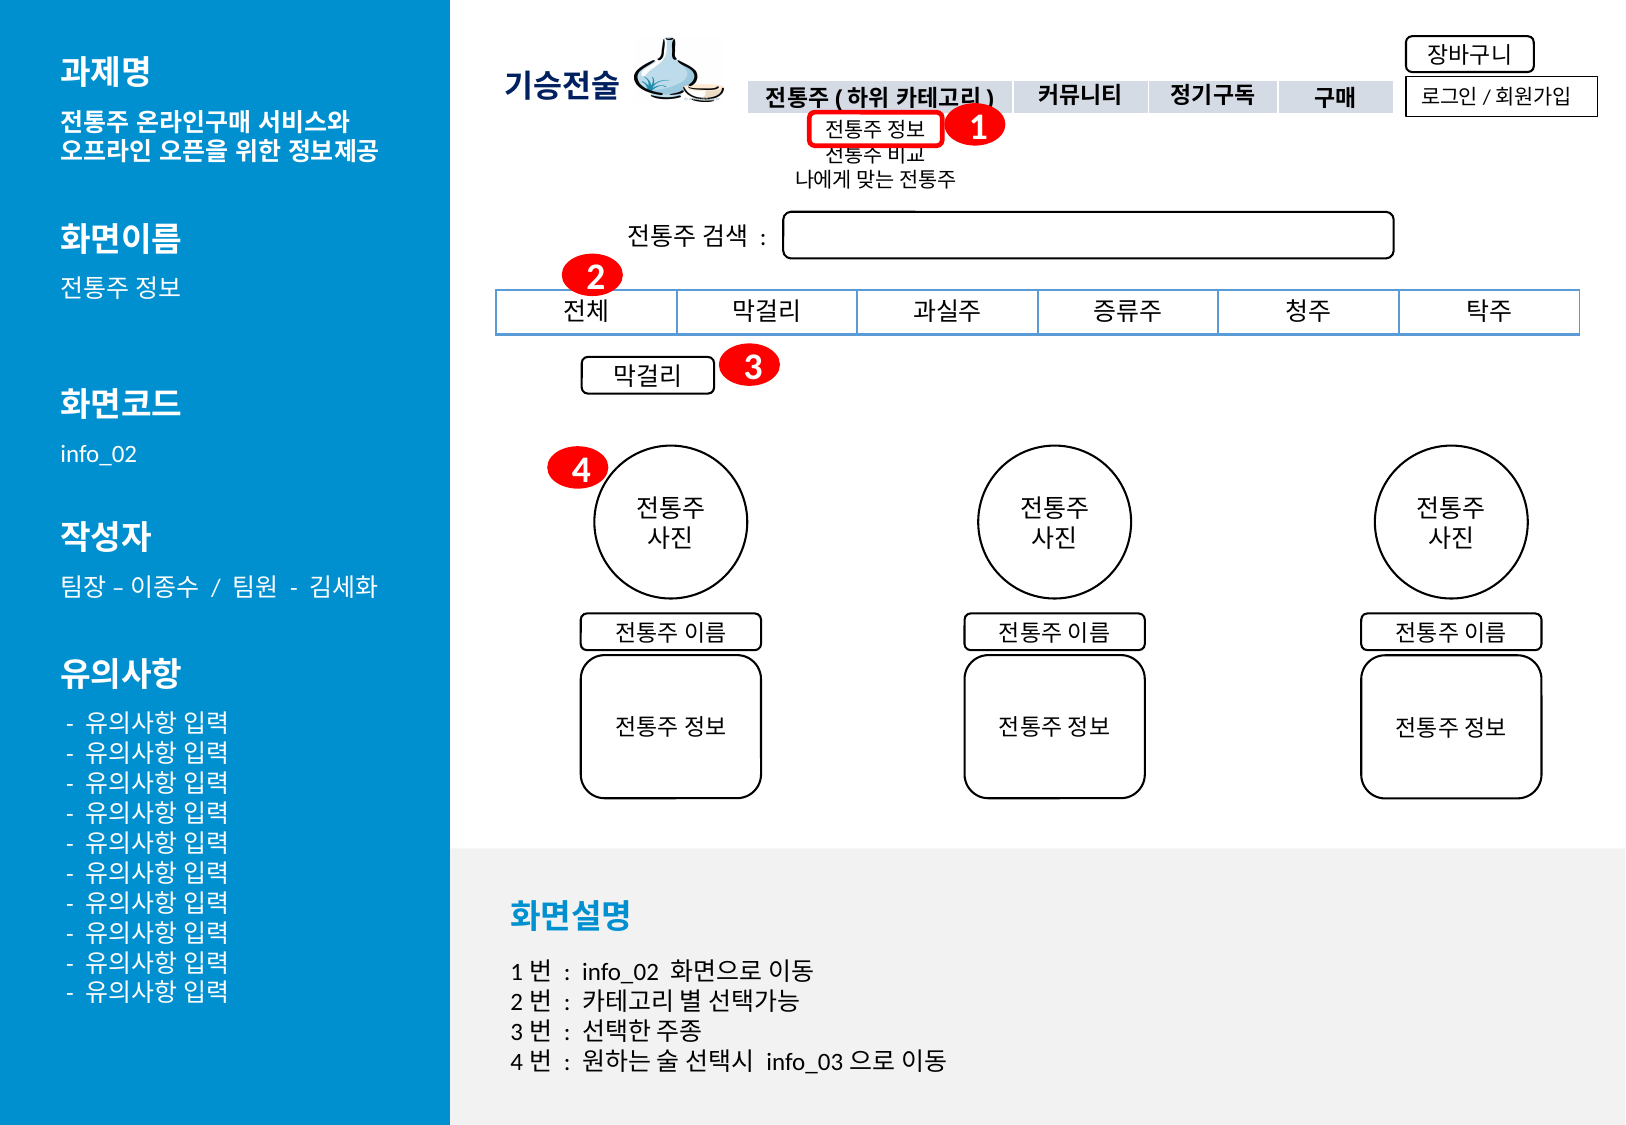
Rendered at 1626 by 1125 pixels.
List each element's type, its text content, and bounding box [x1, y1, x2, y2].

table_header 정기구독 [1149, 81, 1277, 113]
text_box 막걸리 [581, 356, 715, 394]
text_box 전통주 사진 [594, 445, 748, 599]
text_box 3 [719, 344, 779, 385]
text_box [45, 44, 420, 205]
text_box 전통주 이름 [580, 613, 762, 651]
text_box 전통주 정보 [580, 655, 762, 799]
text_box [450, 848, 1625, 1125]
table_header 전체 [497, 291, 676, 333]
picture [633, 36, 725, 102]
text_box [789, 211, 1394, 259]
text_box 1 [945, 104, 1005, 145]
text_box [809, 112, 943, 146]
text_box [45, 375, 402, 476]
table_header 구매 [1279, 81, 1393, 113]
text_box 1번 : info_02 화면으로 이동 2번 : 카테고리 별 선택가능 3번 : 선택한 주종 4번 : 원하는 술 선택시 info_03으로 이동 [495, 948, 1278, 1084]
text_box 화면설명 [495, 887, 661, 943]
text_box 전통주 이름 [964, 613, 1145, 651]
text_box 전통주 이름 [1361, 613, 1542, 651]
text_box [45, 509, 402, 610]
text_box 전통주 정보 전통주 비교 나에게 맞는 전통주 [760, 113, 991, 196]
text_box 2 [562, 254, 622, 296]
table_header 커뮤니티 [1014, 81, 1148, 113]
text_box [0, 0, 450, 1125]
text_box 전통주 사진 [1374, 445, 1528, 599]
table_header 과실주 [858, 291, 1037, 333]
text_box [45, 210, 402, 311]
table_header 증류주 [1039, 291, 1217, 333]
table_header 탁주 [1400, 291, 1579, 333]
text_box 전통주 사진 [978, 445, 1132, 599]
text_box 4 [548, 447, 608, 488]
table_header 전통주(하위 카테고리) [748, 81, 1012, 113]
table_header 막걸리 [678, 291, 856, 333]
text_box 전통주 정보 [1361, 655, 1542, 799]
table_header 청주 [1219, 291, 1398, 333]
text_box 로그인/회원가입 [1405, 76, 1598, 117]
text_box 장바구니 [1405, 36, 1534, 73]
text_box 기승전술 [480, 36, 645, 112]
text_box 전통주 검색 : [612, 212, 864, 258]
text_box 전통주 정보 [964, 655, 1145, 799]
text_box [45, 645, 402, 1019]
